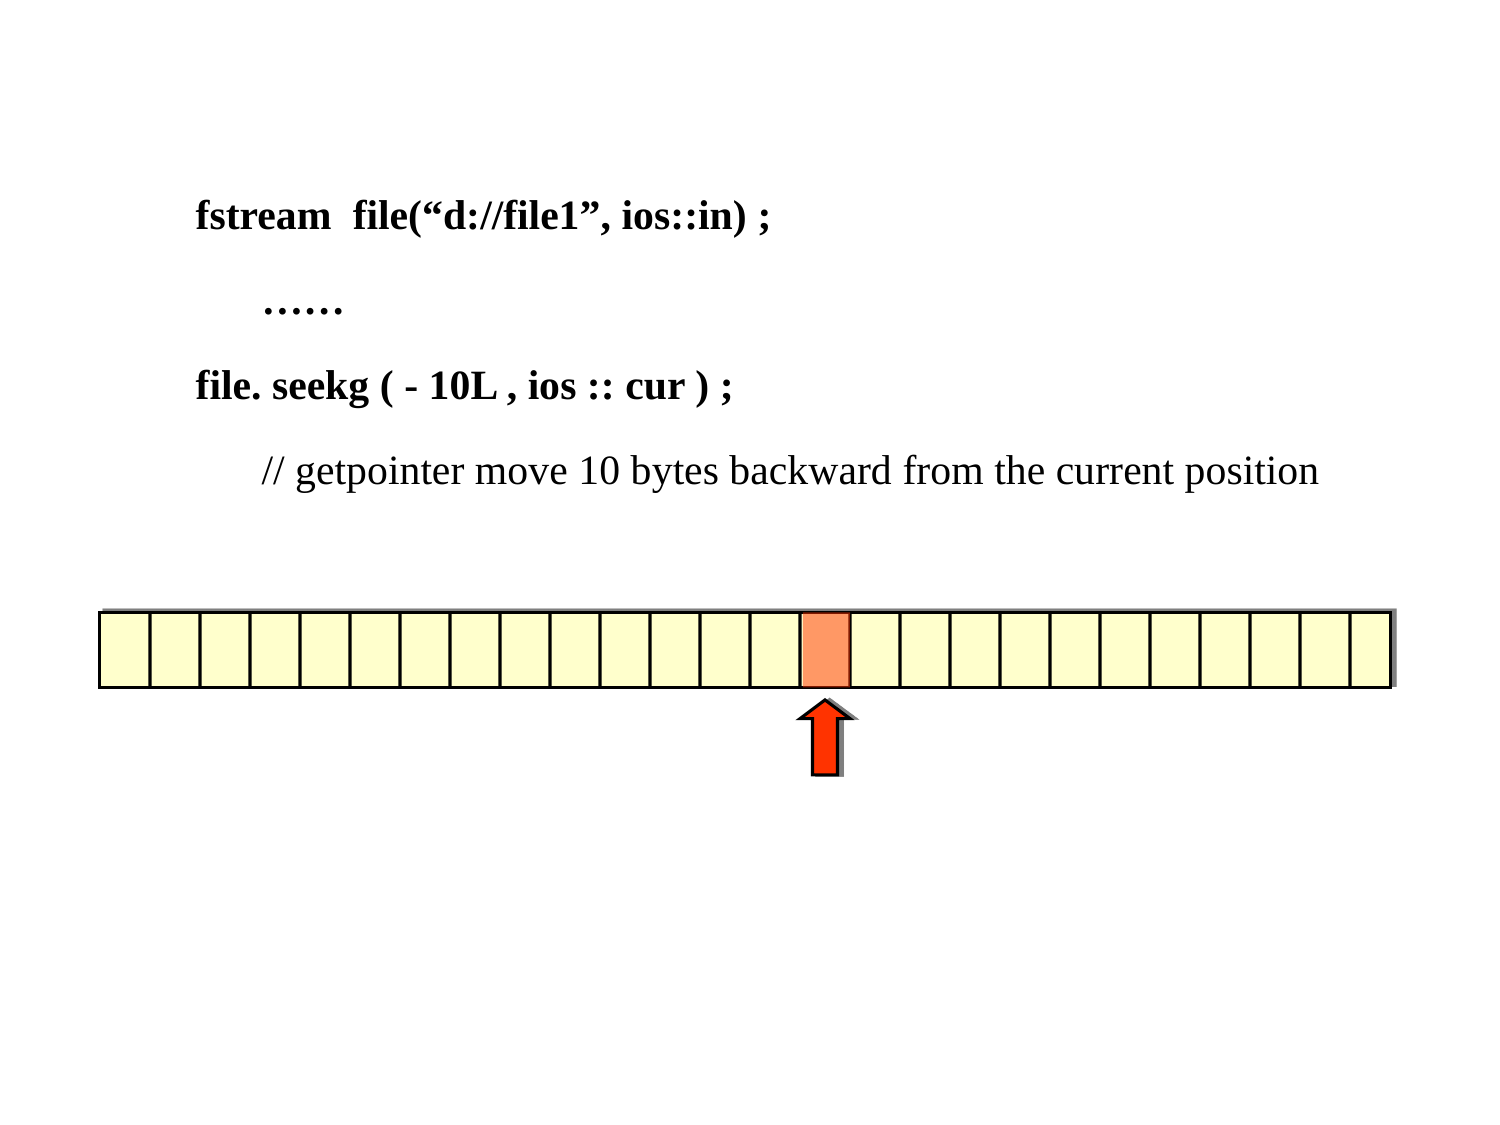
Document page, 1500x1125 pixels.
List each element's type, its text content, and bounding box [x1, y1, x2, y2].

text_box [851, 612, 1391, 688]
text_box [99, 612, 797, 688]
text_box fstream file(“d://file1”, ios::in) ; …… file. seekg ( - 10L , ios :: cur ) ; // getpointer move 10 bytes backward from the current position [96, 95, 1336, 500]
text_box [799, 612, 851, 776]
